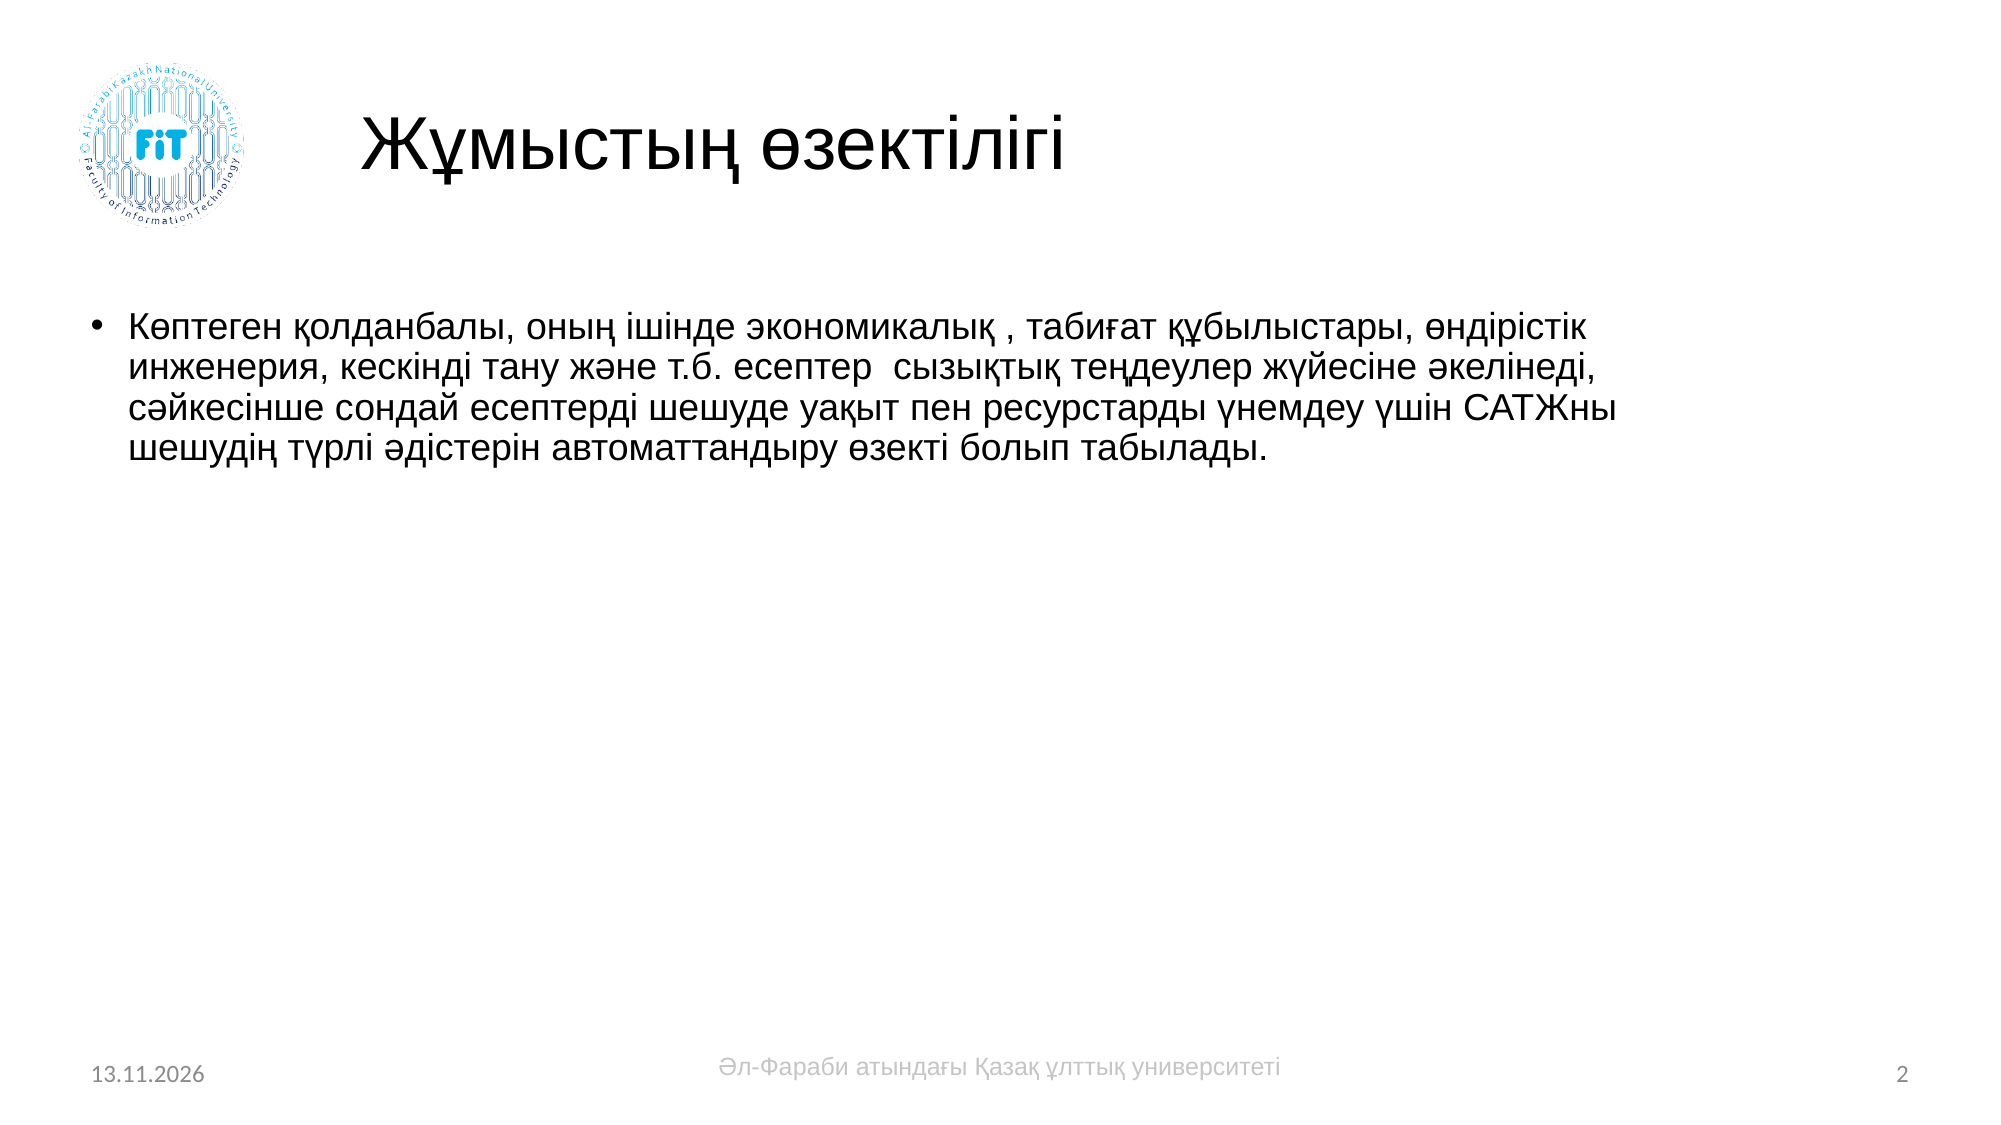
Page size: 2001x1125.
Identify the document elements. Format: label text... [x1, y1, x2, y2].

footer Әл-Фараби атындағы Қазақ ұлттық университеті [662, 1042, 1338, 1103]
list Көптеген қолданбалы, оның ішінде экономикалық , табиғат құбылыстары, өндірістік инженерия, кескінді тану және т.б. есептер сызықтық теңдеулер жүйесіне әкелінеді, сәйкесінше сондай есептерді шешуде уақыт пен ресурстарды үнемдеу үшін САТЖны шешудің түрлі әдістерін автоматтандыру өзекті болып табылады. [75, 299, 1709, 953]
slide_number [75, 1042, 523, 1103]
picture [75, 59, 246, 232]
slide_number 2 [1477, 1042, 1924, 1103]
title Жұмыстың өзектілігі [345, 59, 1924, 232]
